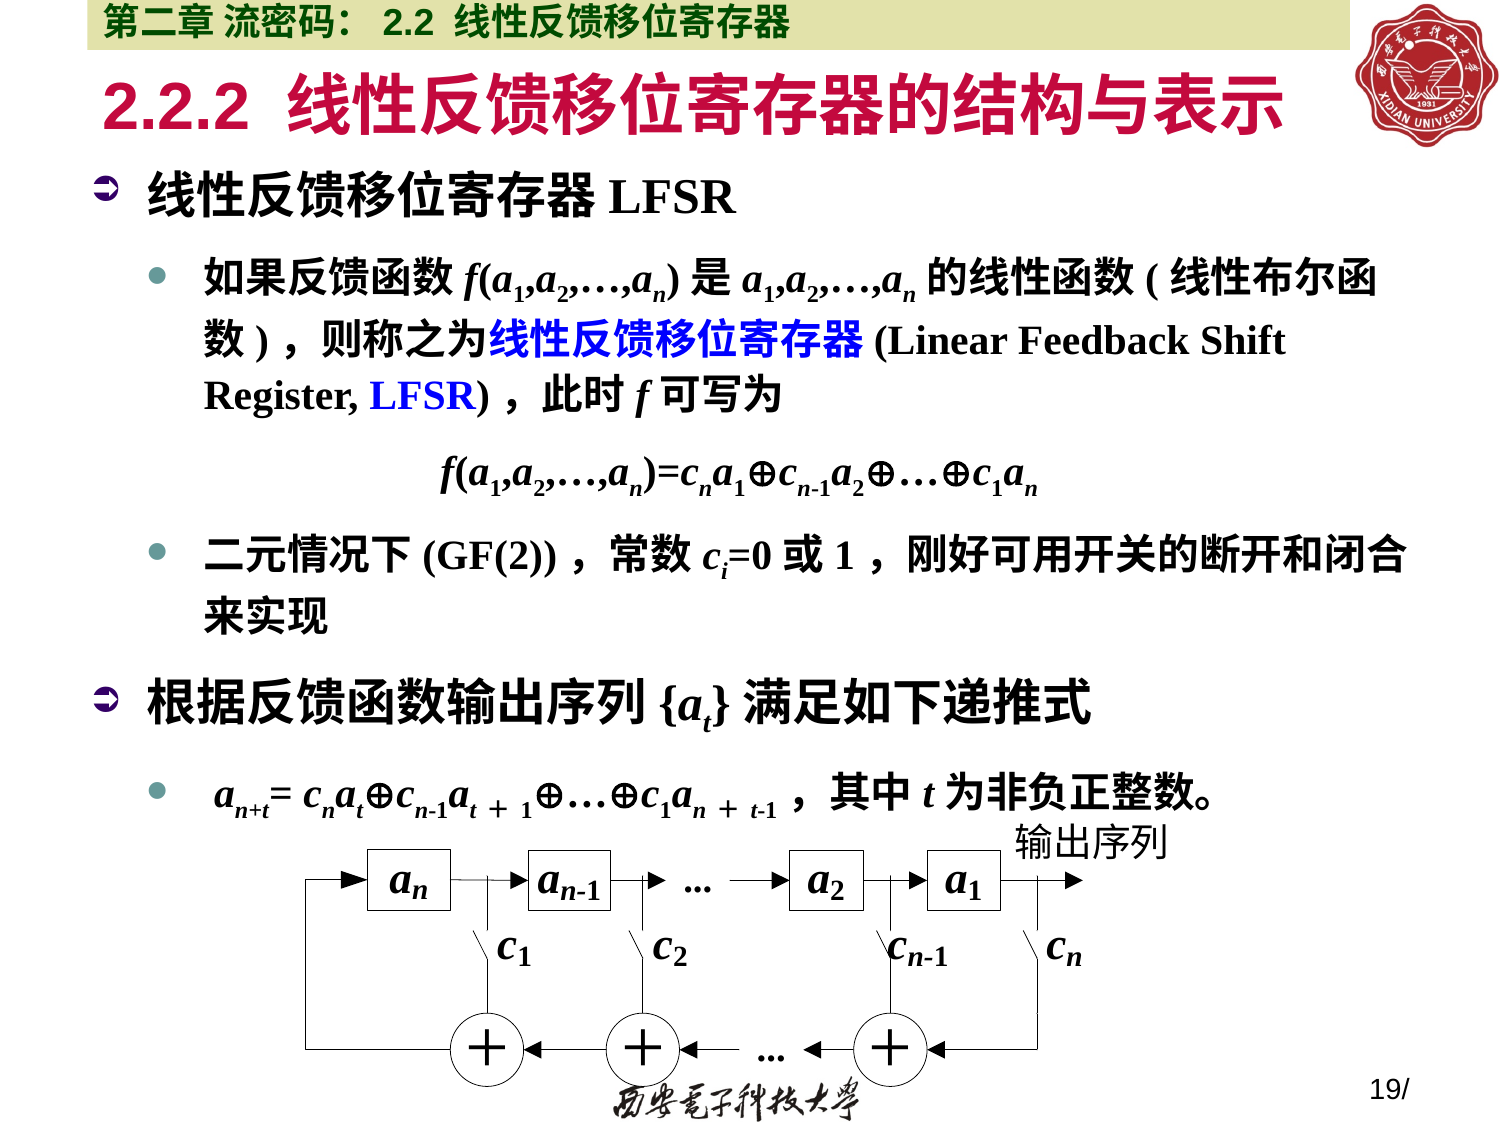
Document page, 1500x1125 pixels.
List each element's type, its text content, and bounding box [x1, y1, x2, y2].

list 线性反馈移位寄存器LFSR 如果反馈函数f(a1,a2,…,an)是a1,a2,…,an的线性函数(线性布尔函数)，则称之为线性反馈移位寄存器(Linear Feedback Shift Register, LFSR)，此时f可写为 f(a1,a2,…,an)=cna1cn-1a2…c1an 二元情况下(GF(2))，常数ci=0或1，刚好可用开关的断开和闭合来实现 根据反馈函数输出序列{at}满足如下递推式 an+t= cnatcn-1at＋1…c1an＋t-1，其中t为非负正整数。 [74, 149, 1426, 1051]
picture [612, 1101, 863, 1125]
text_box 第二章 流密码：2.2 线性反馈移位寄存器 [87, 0, 1350, 50]
title 2.2.2 线性反馈移位寄存器的结构与表示 [87, 62, 1351, 149]
slide_number 19/ [1212, 1062, 1426, 1113]
picture [1350, 0, 1500, 150]
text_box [237, 811, 1190, 1101]
